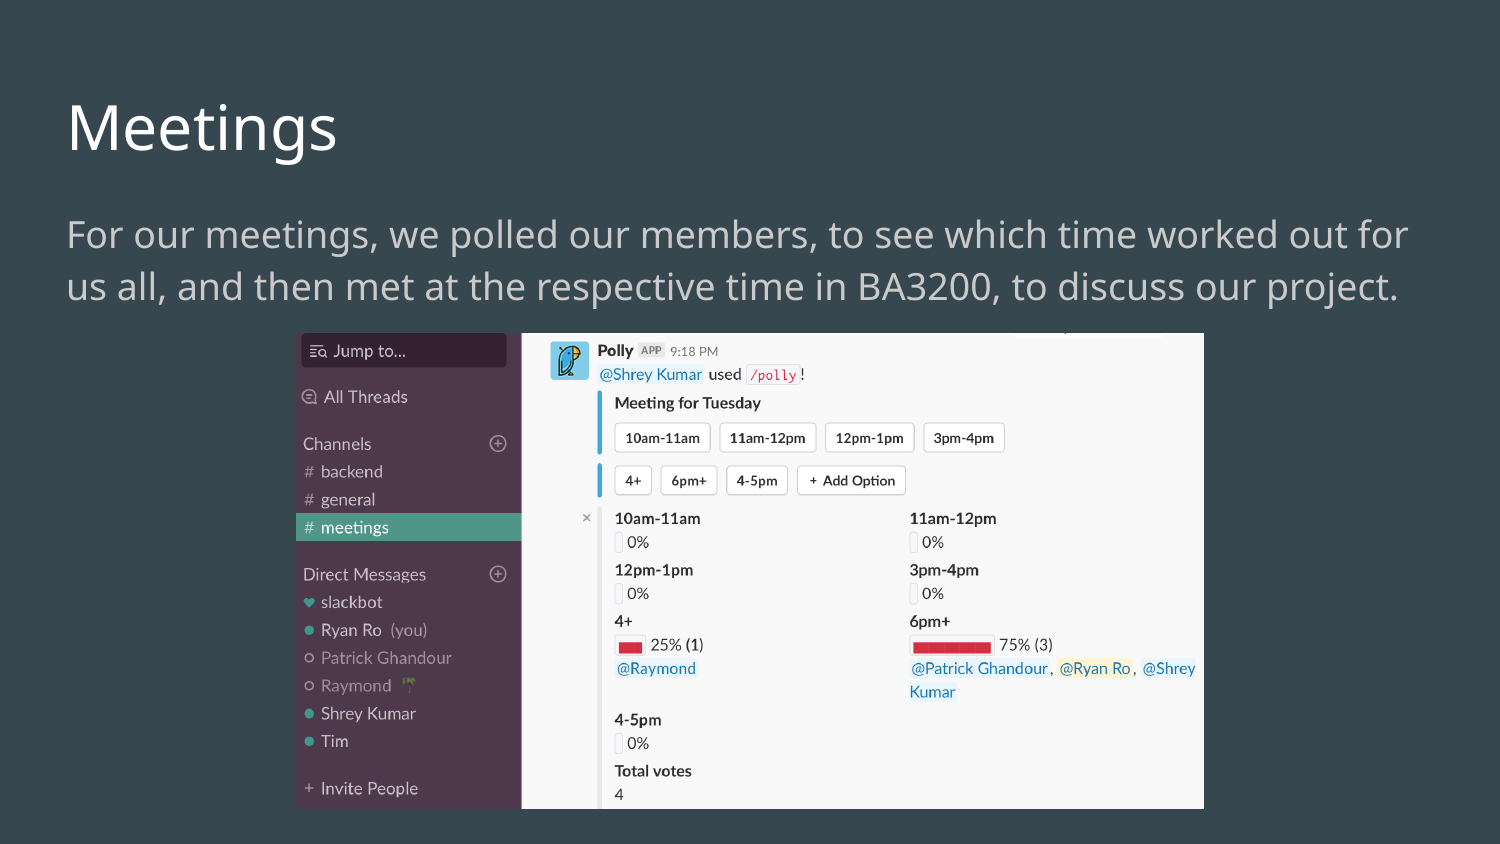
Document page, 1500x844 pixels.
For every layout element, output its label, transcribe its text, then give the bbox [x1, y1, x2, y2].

list For our meetings, we polled our members, to see which time worked out for us all, and then met at the respective time in BA3200, to discuss our project. [51, 189, 1449, 319]
picture [296, 333, 1204, 809]
title Meetings [51, 72, 1449, 167]
